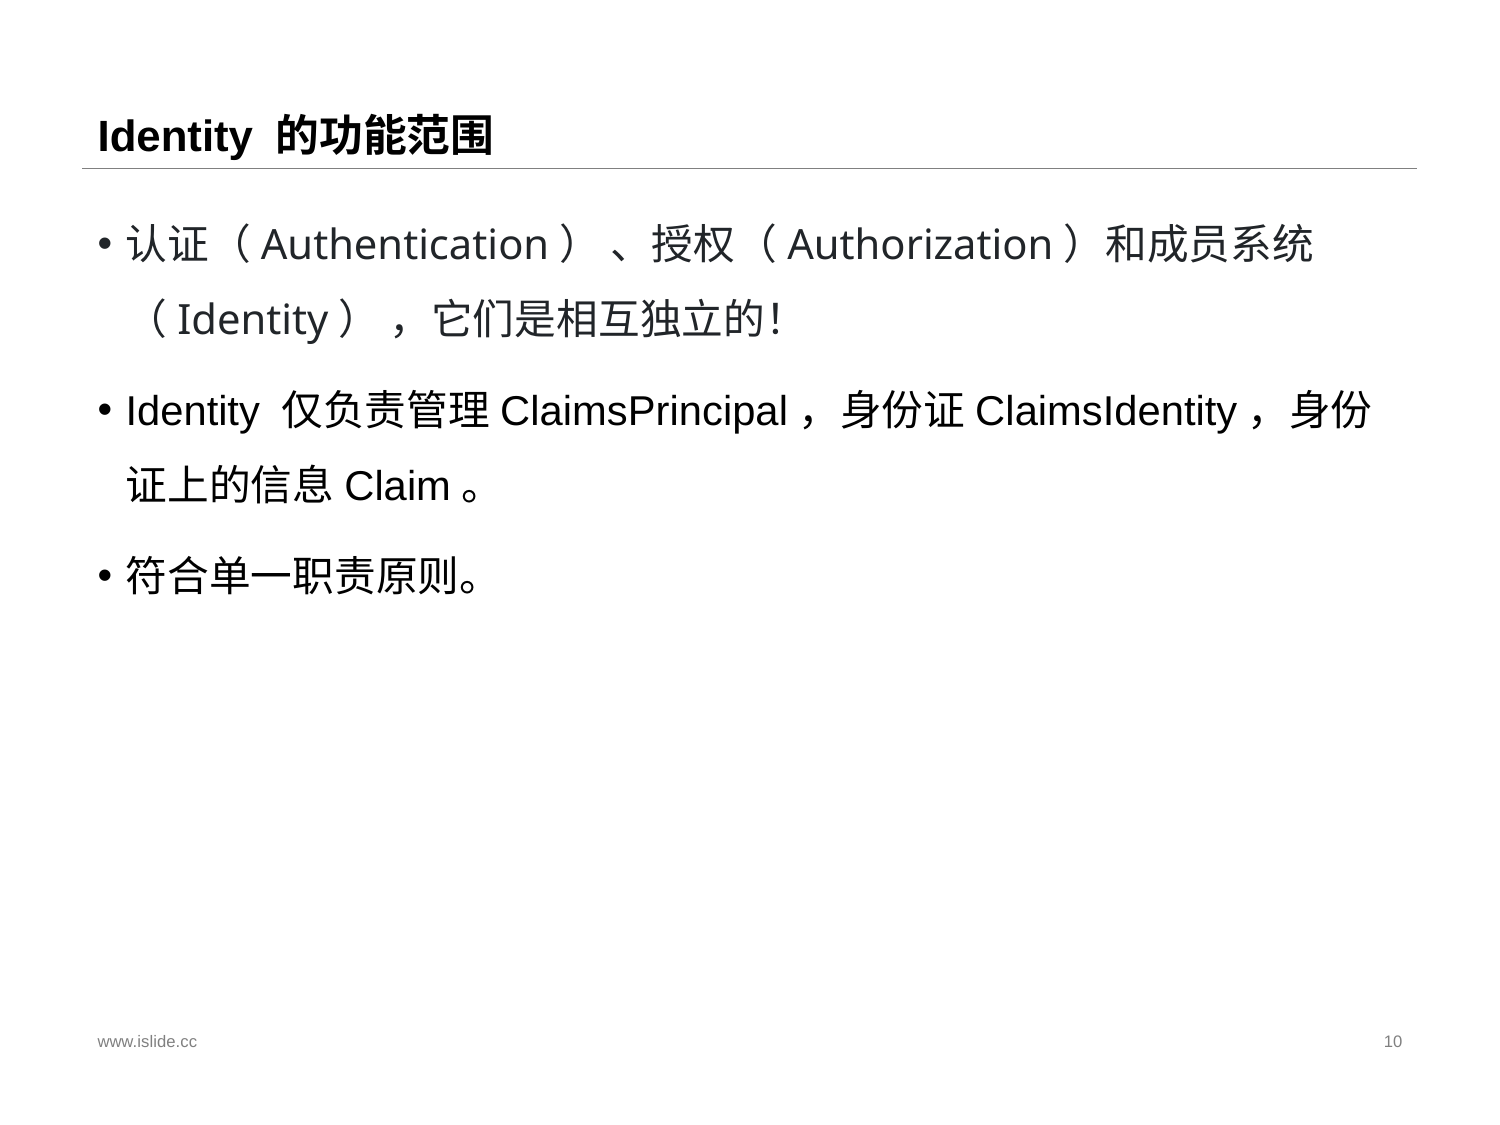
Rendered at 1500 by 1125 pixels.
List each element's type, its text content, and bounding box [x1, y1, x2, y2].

title Identity 的功能范围 [82, 0, 1418, 169]
list 认证（Authentication） 、授权（Authorization）和成员系统（Identity） ，它们是相互独立的！ Identity 仅负责管理ClaimsPrincipal，身份证ClaimsIdentity，身份证上的信息Claim。 符合单一职责原则。 [82, 185, 1418, 1007]
slide_number 10 [1059, 1023, 1418, 1058]
footer www.islide.cc [82, 1023, 592, 1058]
